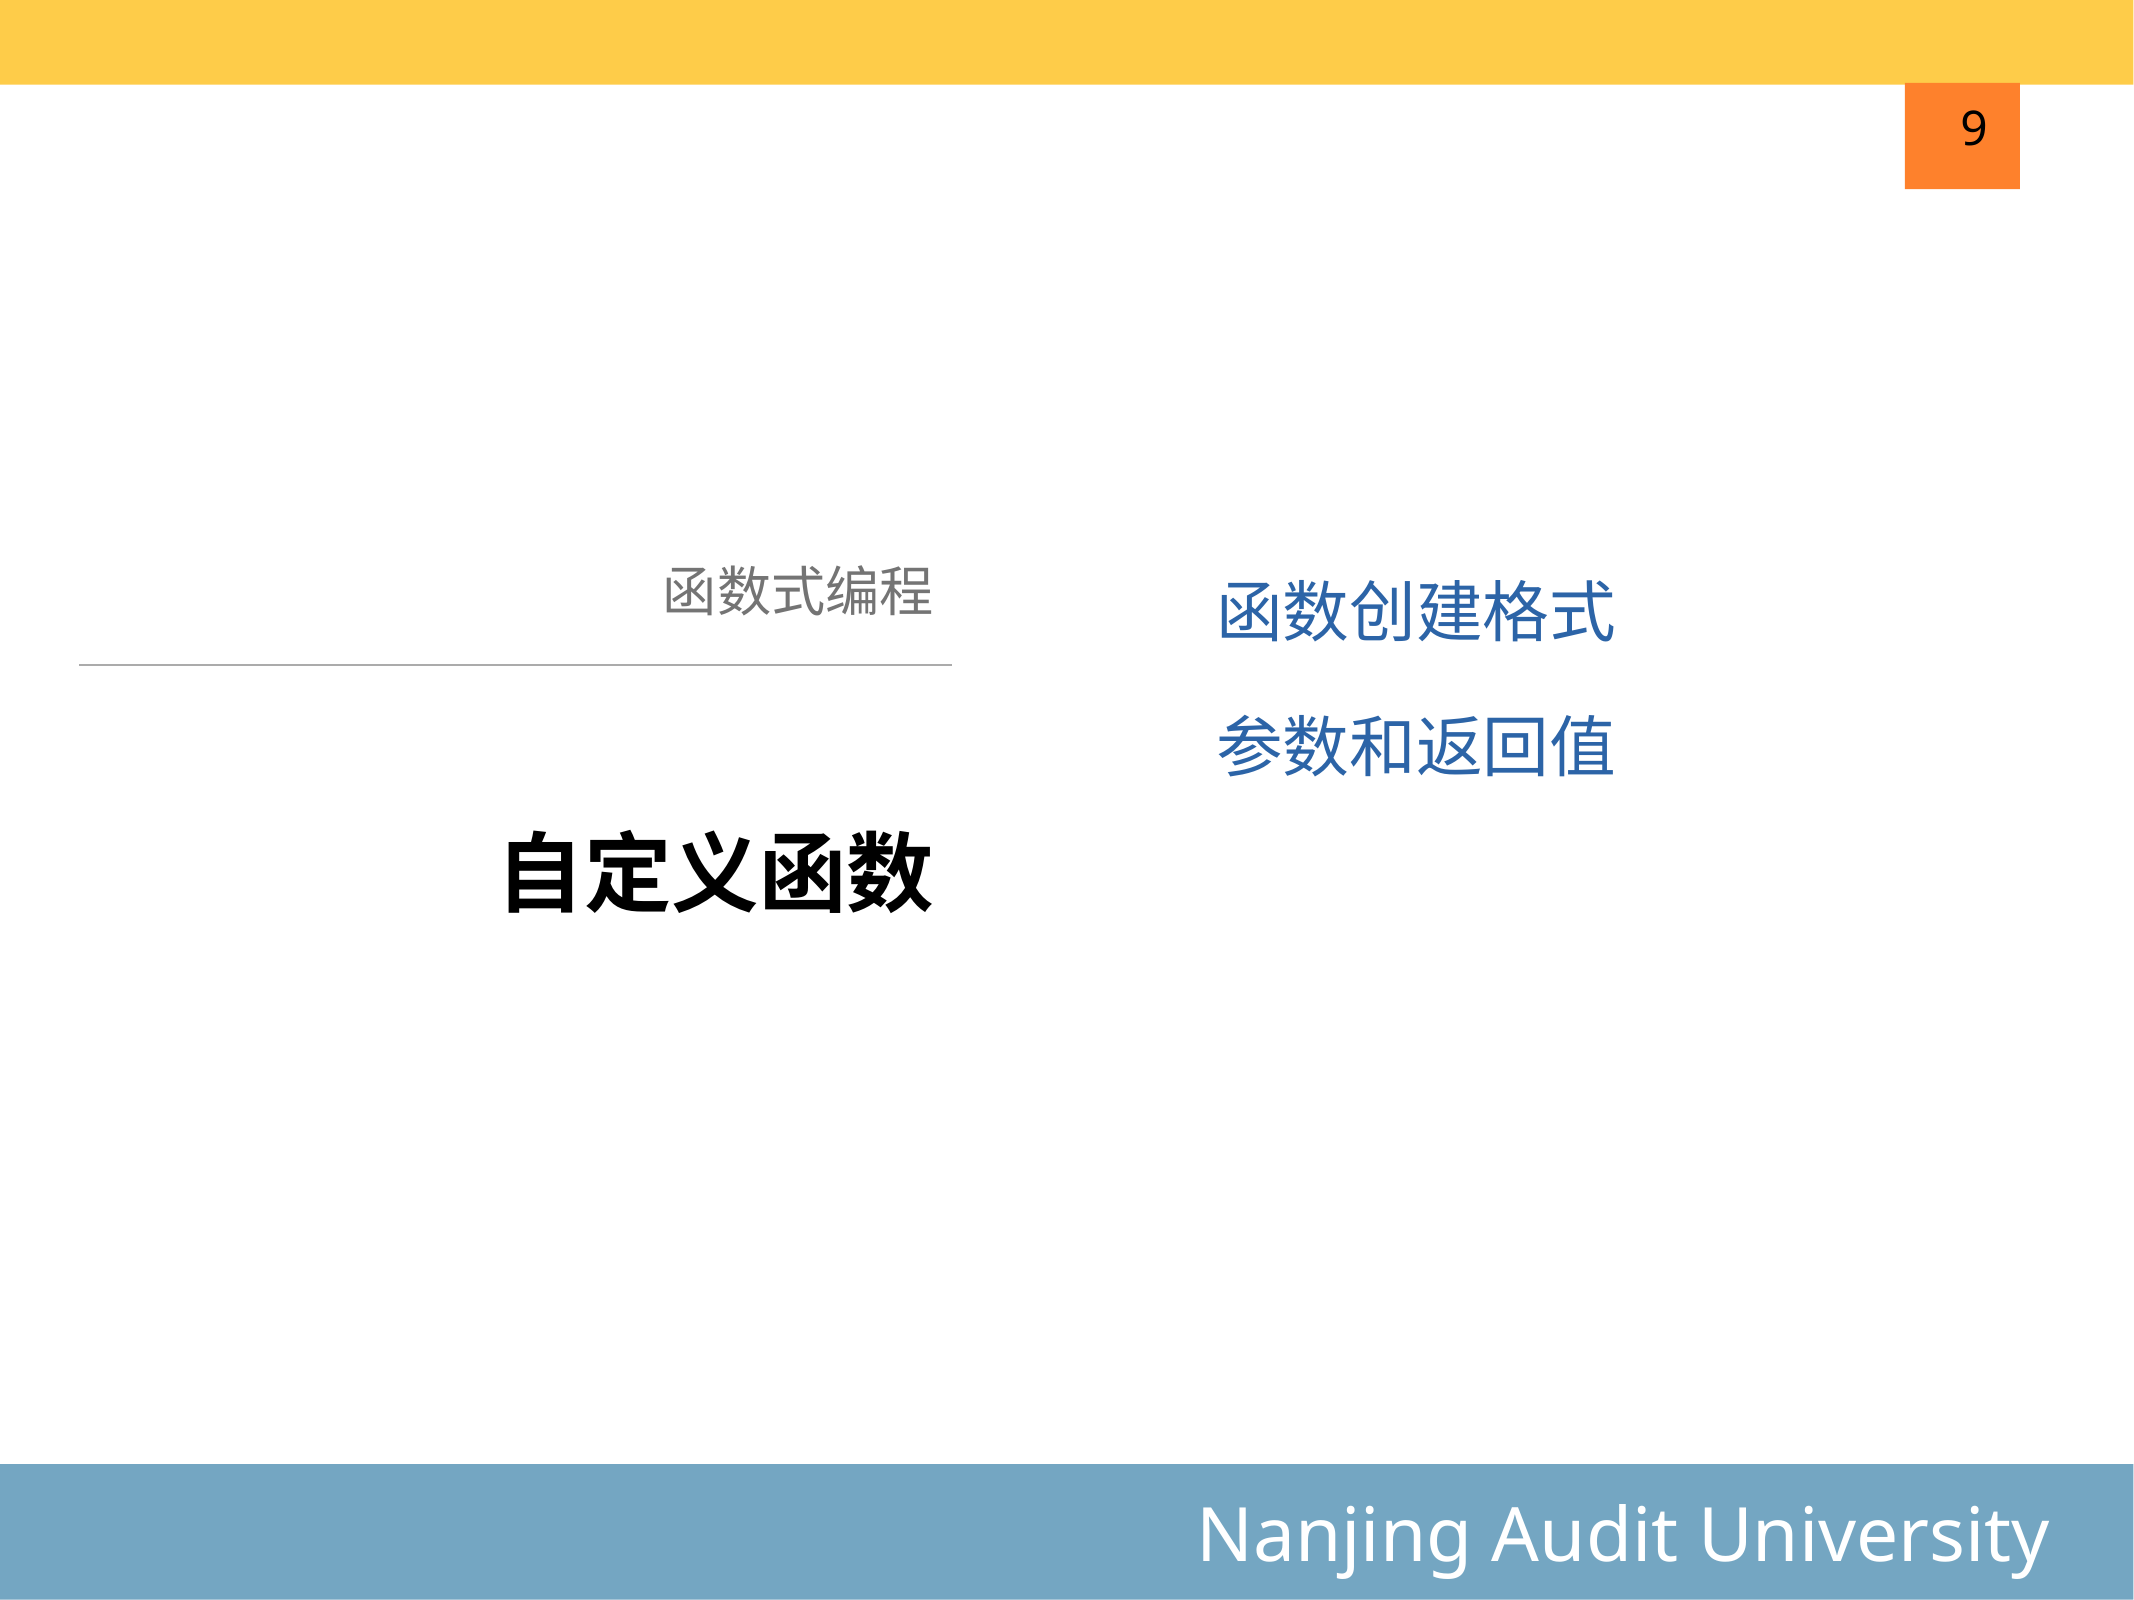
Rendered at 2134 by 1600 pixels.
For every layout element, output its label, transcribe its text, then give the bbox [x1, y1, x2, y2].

slide_number 9 [1950, 96, 1997, 172]
text_box 参数和返回值 [1207, 696, 1626, 793]
title 自定义函数 [372, 703, 943, 1039]
text_box 函数创建格式 [1207, 561, 1626, 659]
list 函数式编程 [372, 521, 943, 659]
